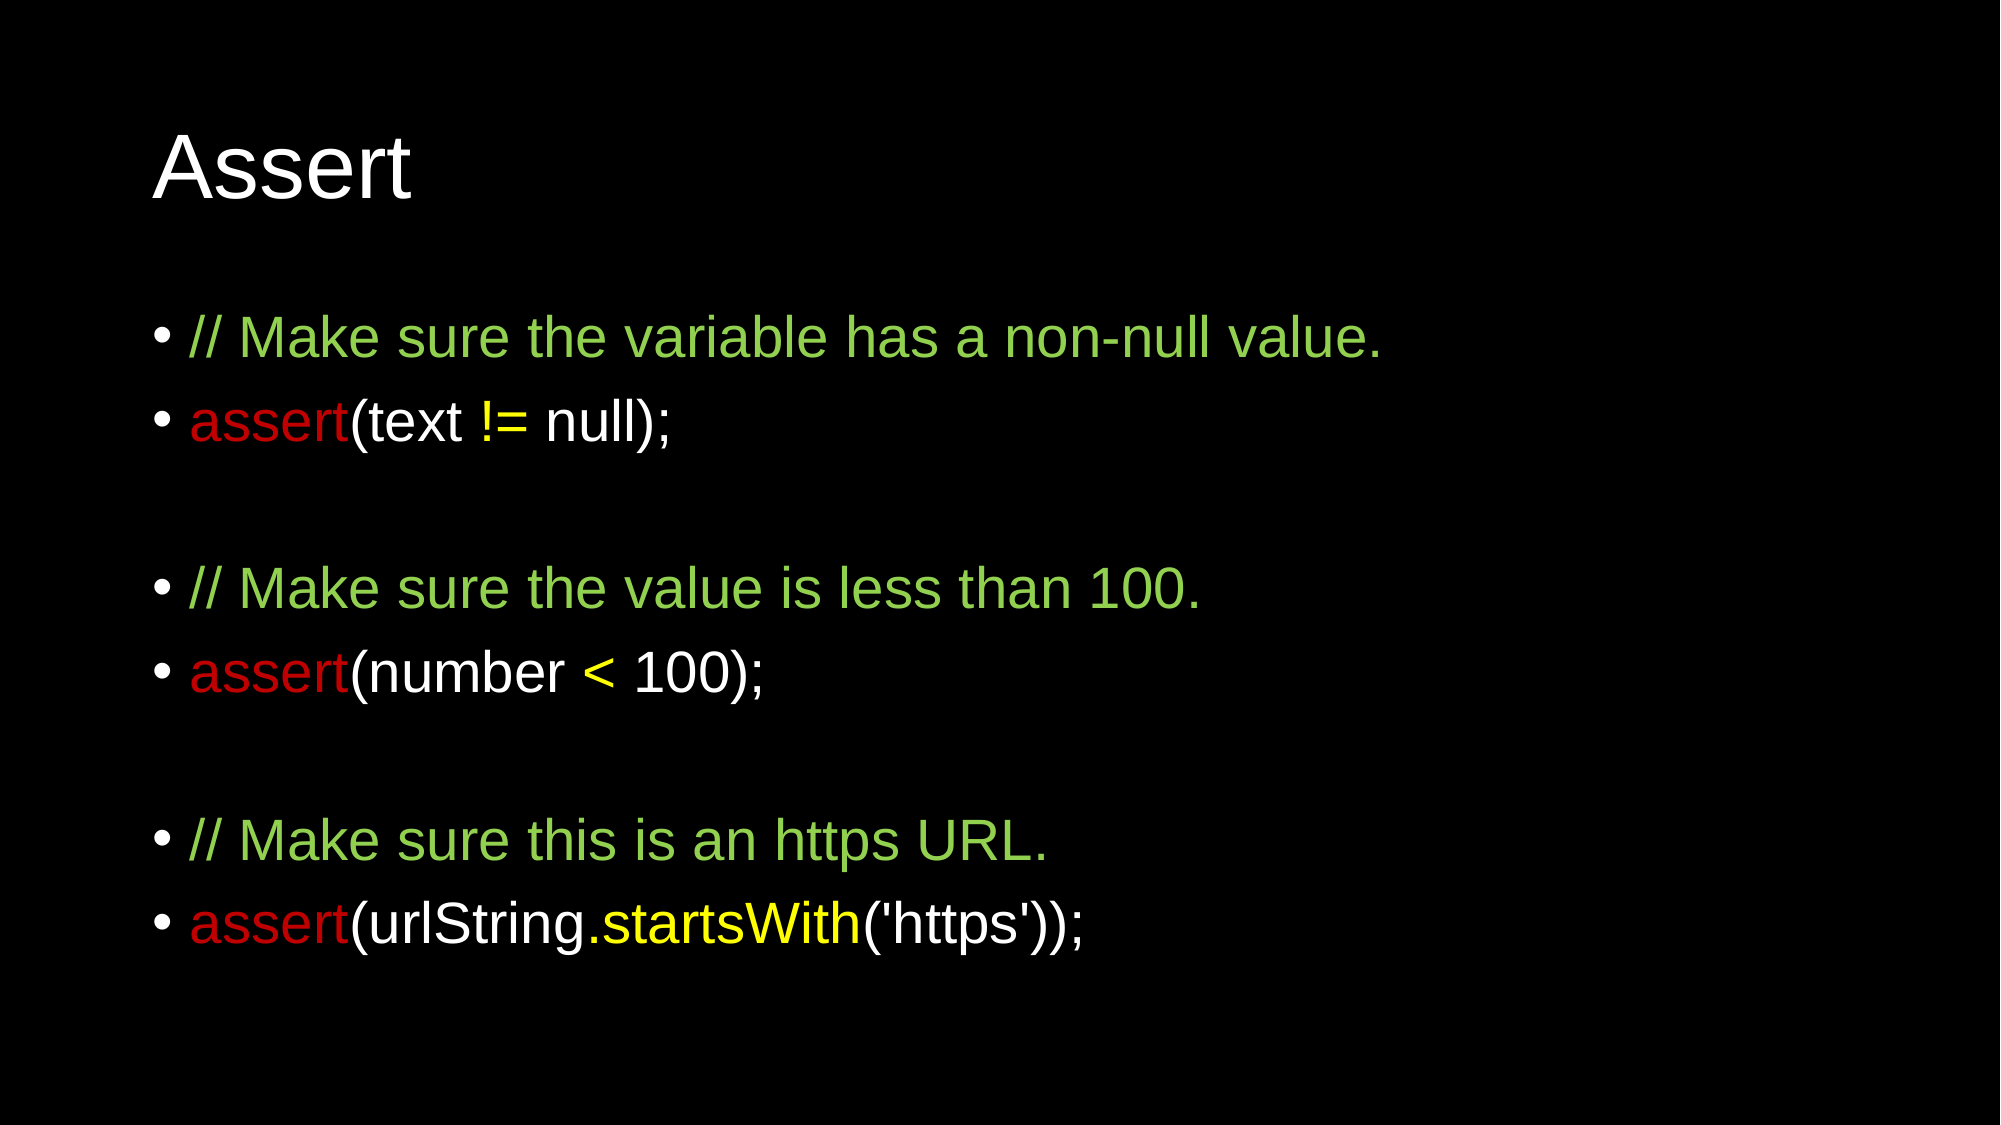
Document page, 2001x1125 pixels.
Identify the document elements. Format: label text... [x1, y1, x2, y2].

list // Make sure the variable has a non-null value. assert(text != null); // Make sure the value is less than 100. assert(number < 100); // Make sure this is an https URL. assert(urlString.startsWith('https')); [137, 299, 1863, 1014]
title Assert [137, 59, 1863, 278]
